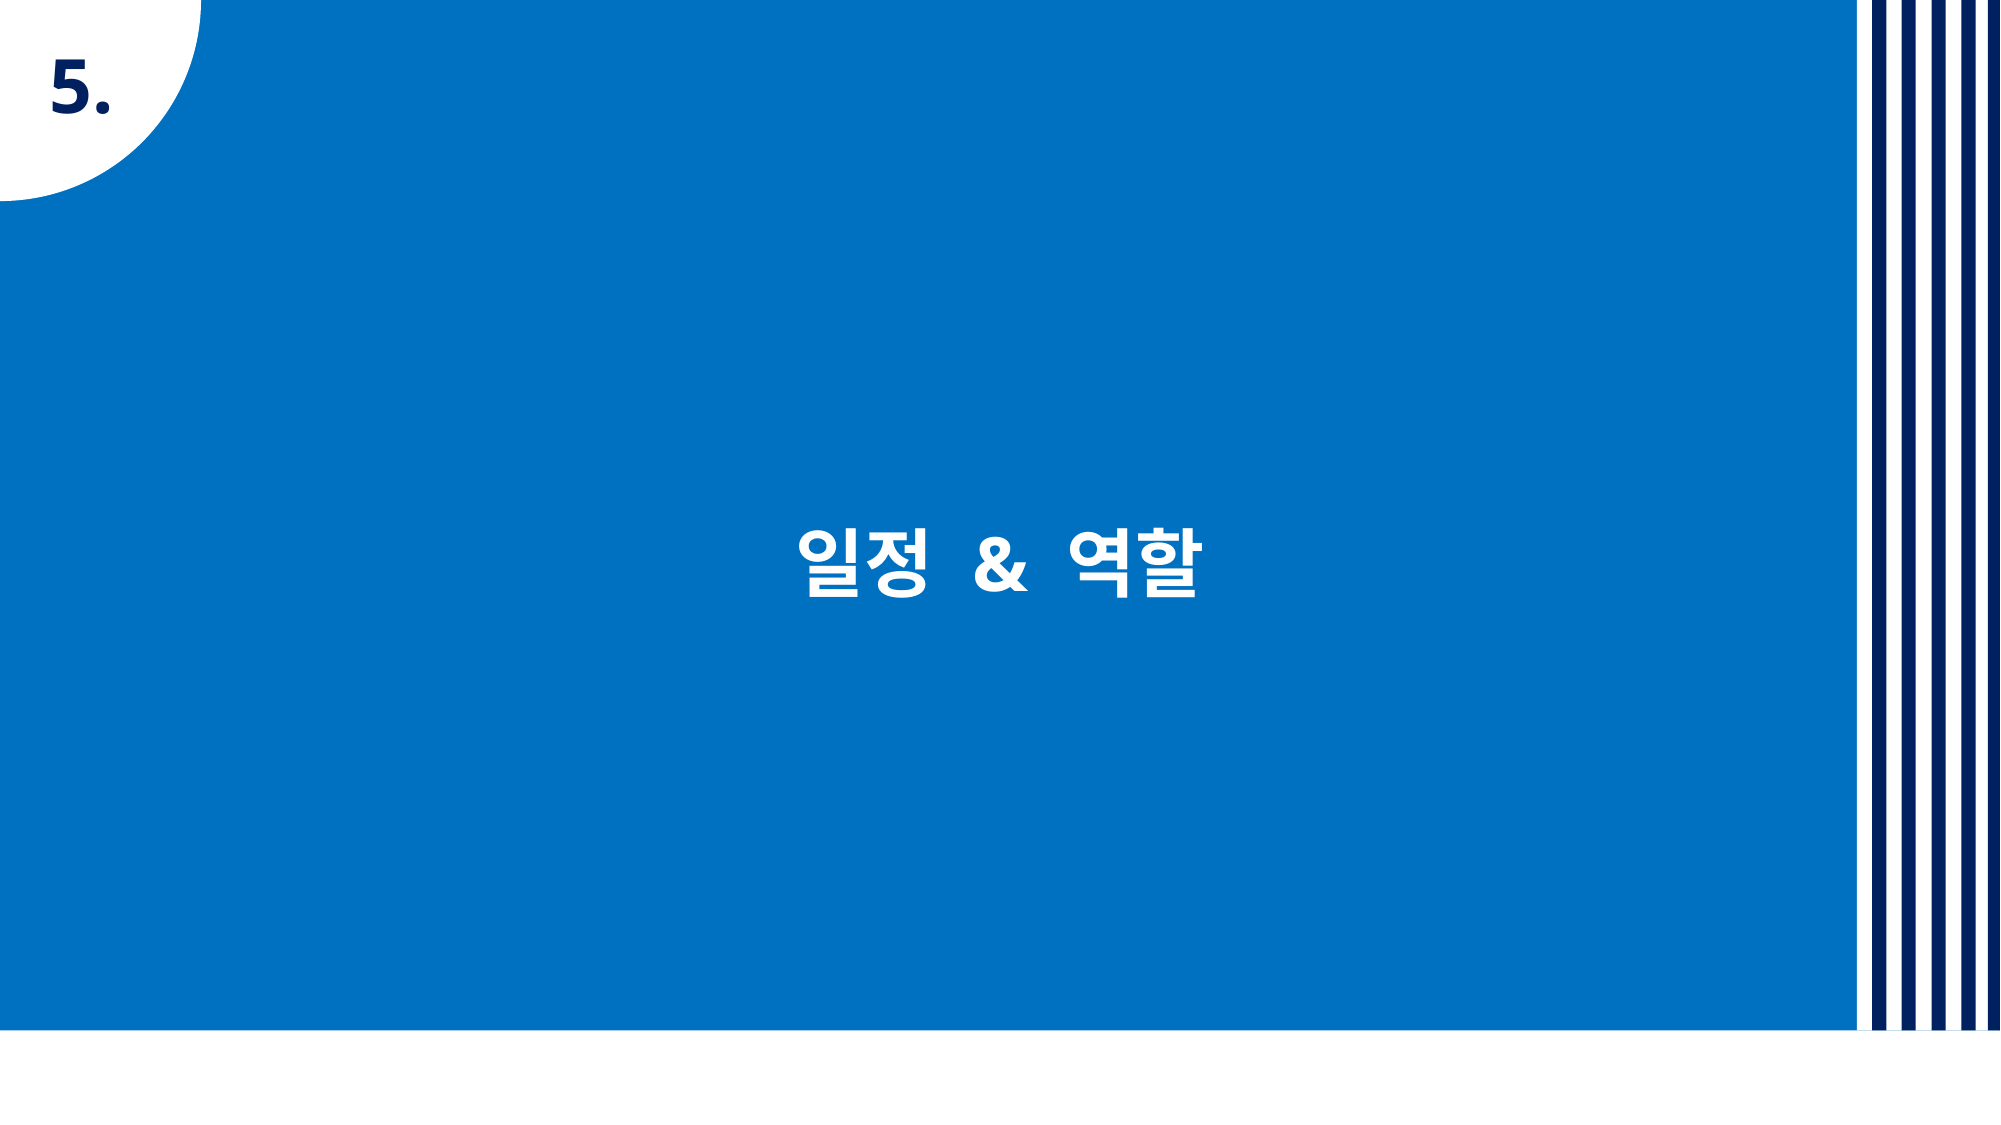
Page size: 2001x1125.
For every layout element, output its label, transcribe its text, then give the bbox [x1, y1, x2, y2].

text_box [0, 0, 203, 203]
text_box \ [1947, 0, 1960, 1031]
text_box 5. [21, 30, 142, 136]
text_box [1930, 0, 1947, 1031]
text_box [0, 0, 1856, 1031]
text_box 일정 & 역할 [762, 509, 1238, 615]
text_box [1901, 0, 1917, 1031]
text_box [1987, 0, 2000, 1031]
text_box [1960, 0, 1977, 1031]
text_box \ [1856, 0, 1871, 1031]
text_box \ [1887, 0, 1901, 1031]
text_box [1871, 0, 1887, 1031]
text_box \ [1977, 0, 1987, 1031]
text_box \ [1917, 0, 1930, 1031]
